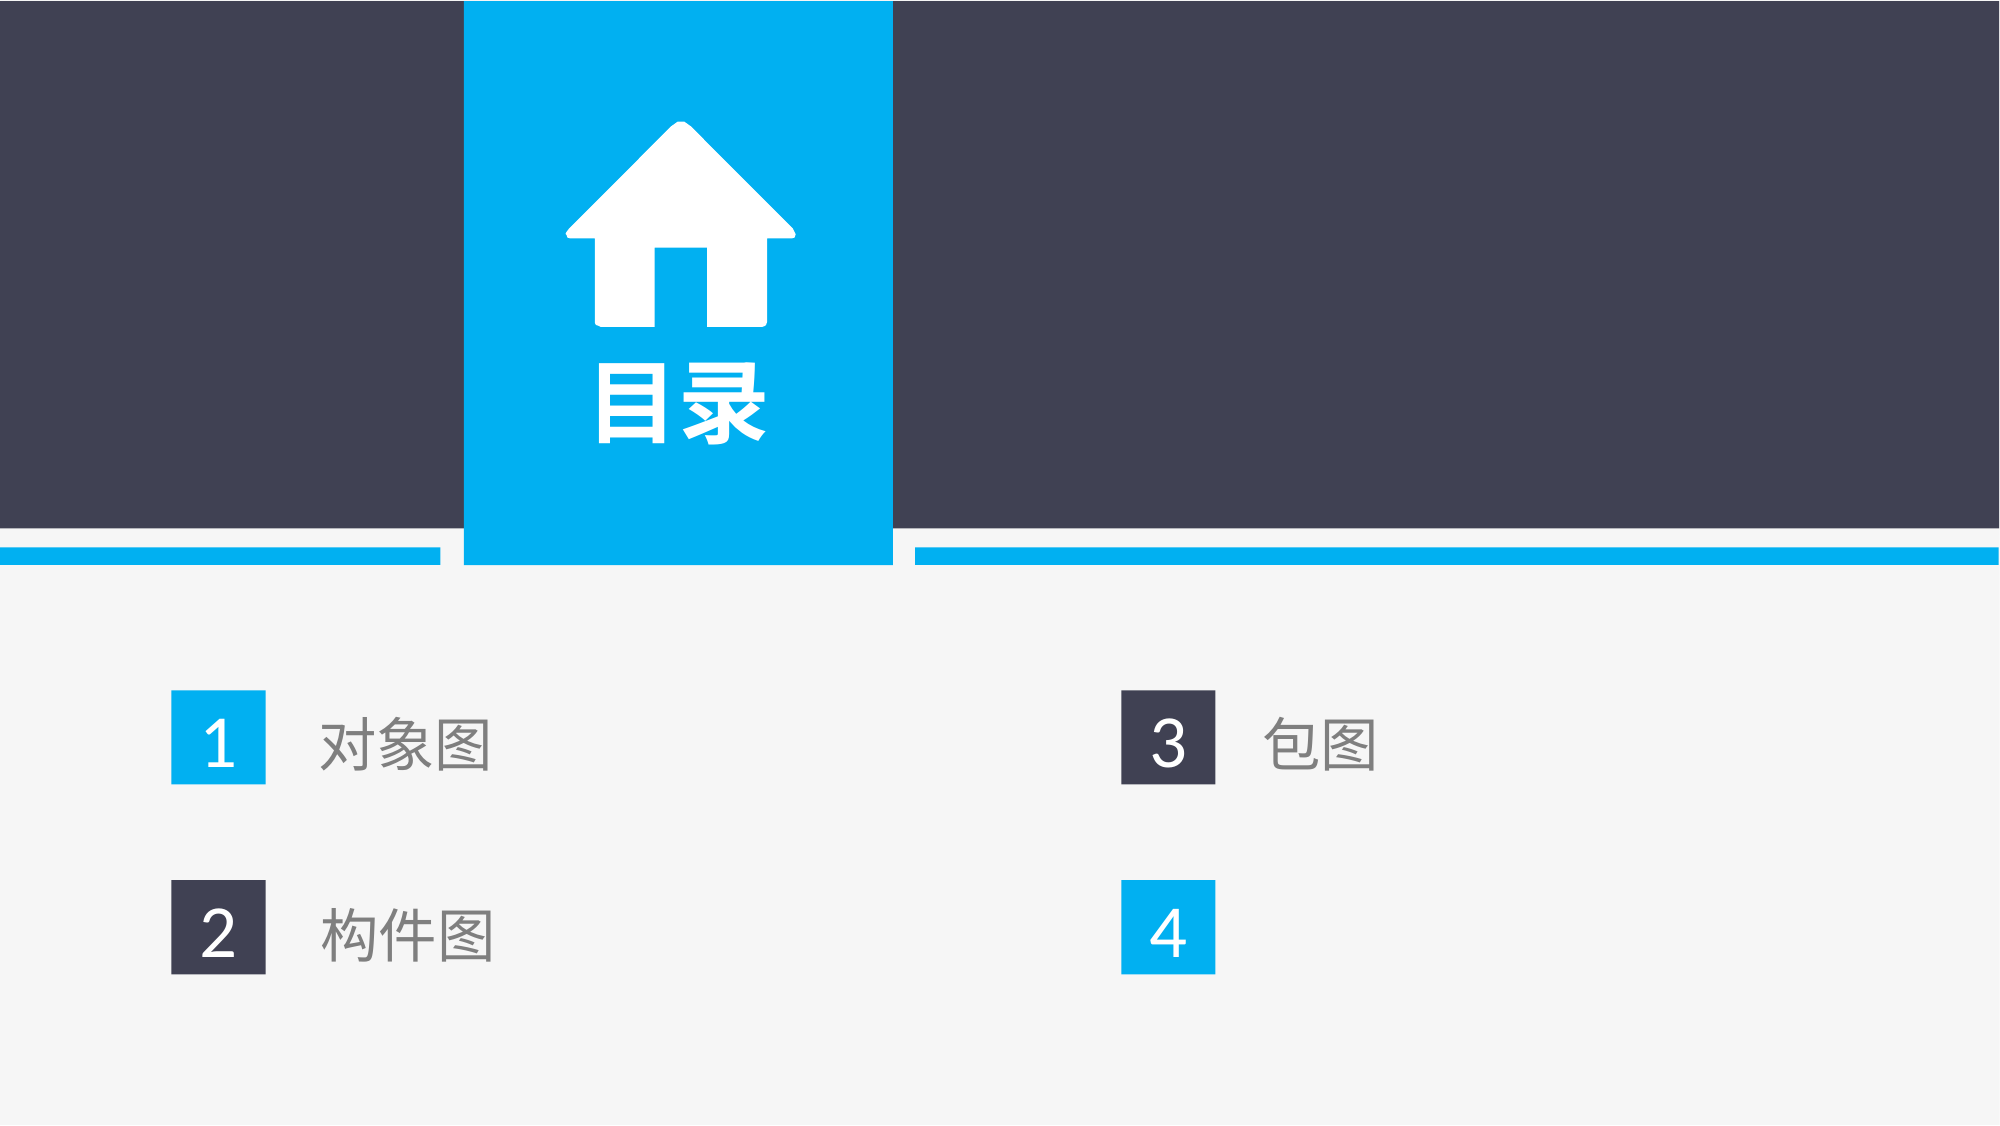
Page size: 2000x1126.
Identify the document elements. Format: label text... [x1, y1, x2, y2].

text_box 4 [1119, 878, 1218, 976]
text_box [303, 856, 1059, 1023]
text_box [1244, 665, 2000, 831]
text_box 3 [1119, 688, 1218, 787]
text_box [0, 0, 1999, 566]
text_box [300, 665, 1056, 831]
text_box 1 [169, 688, 268, 787]
text_box 2 [169, 878, 268, 976]
